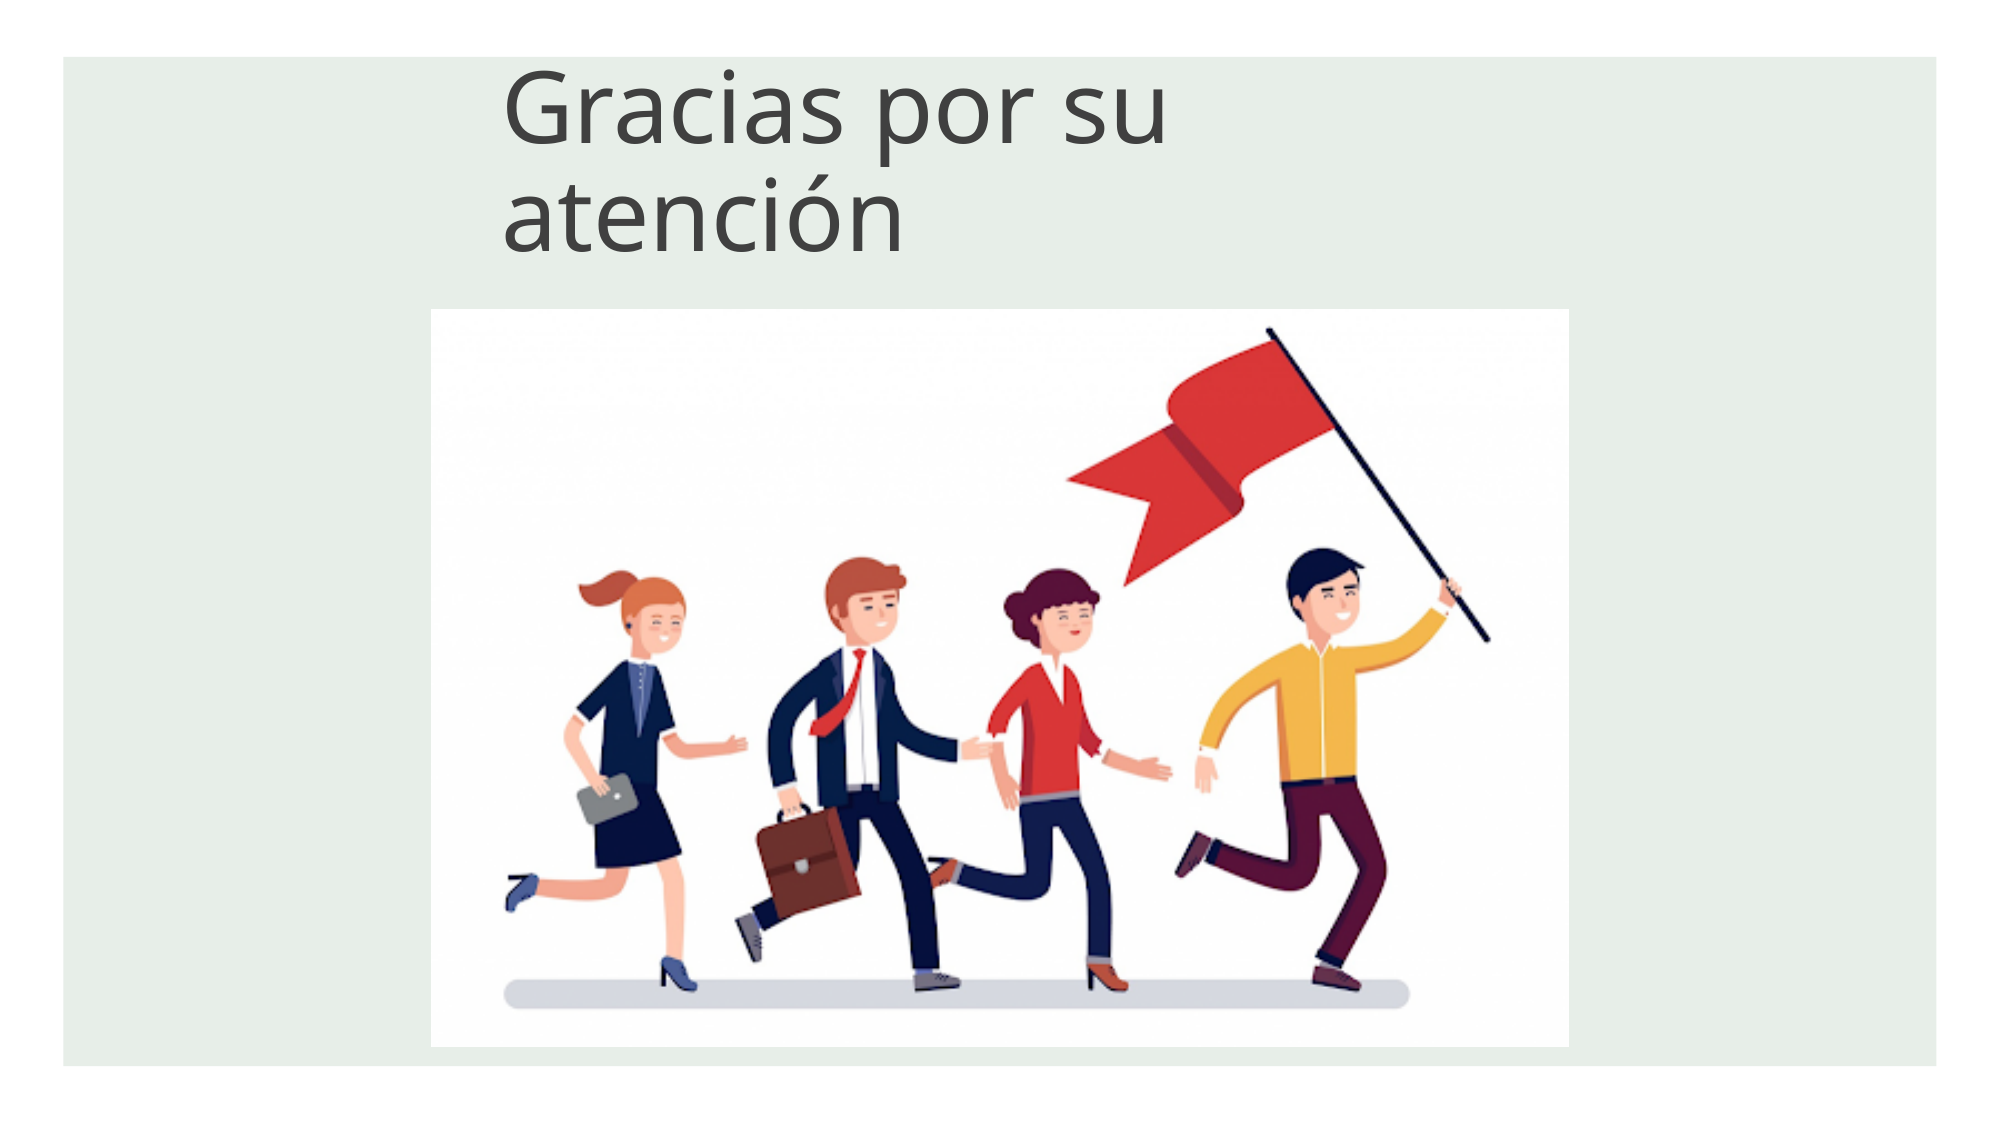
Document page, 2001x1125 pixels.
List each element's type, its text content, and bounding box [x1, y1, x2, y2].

title Gracias por su atención [485, 59, 1515, 271]
picture [431, 309, 1569, 1047]
